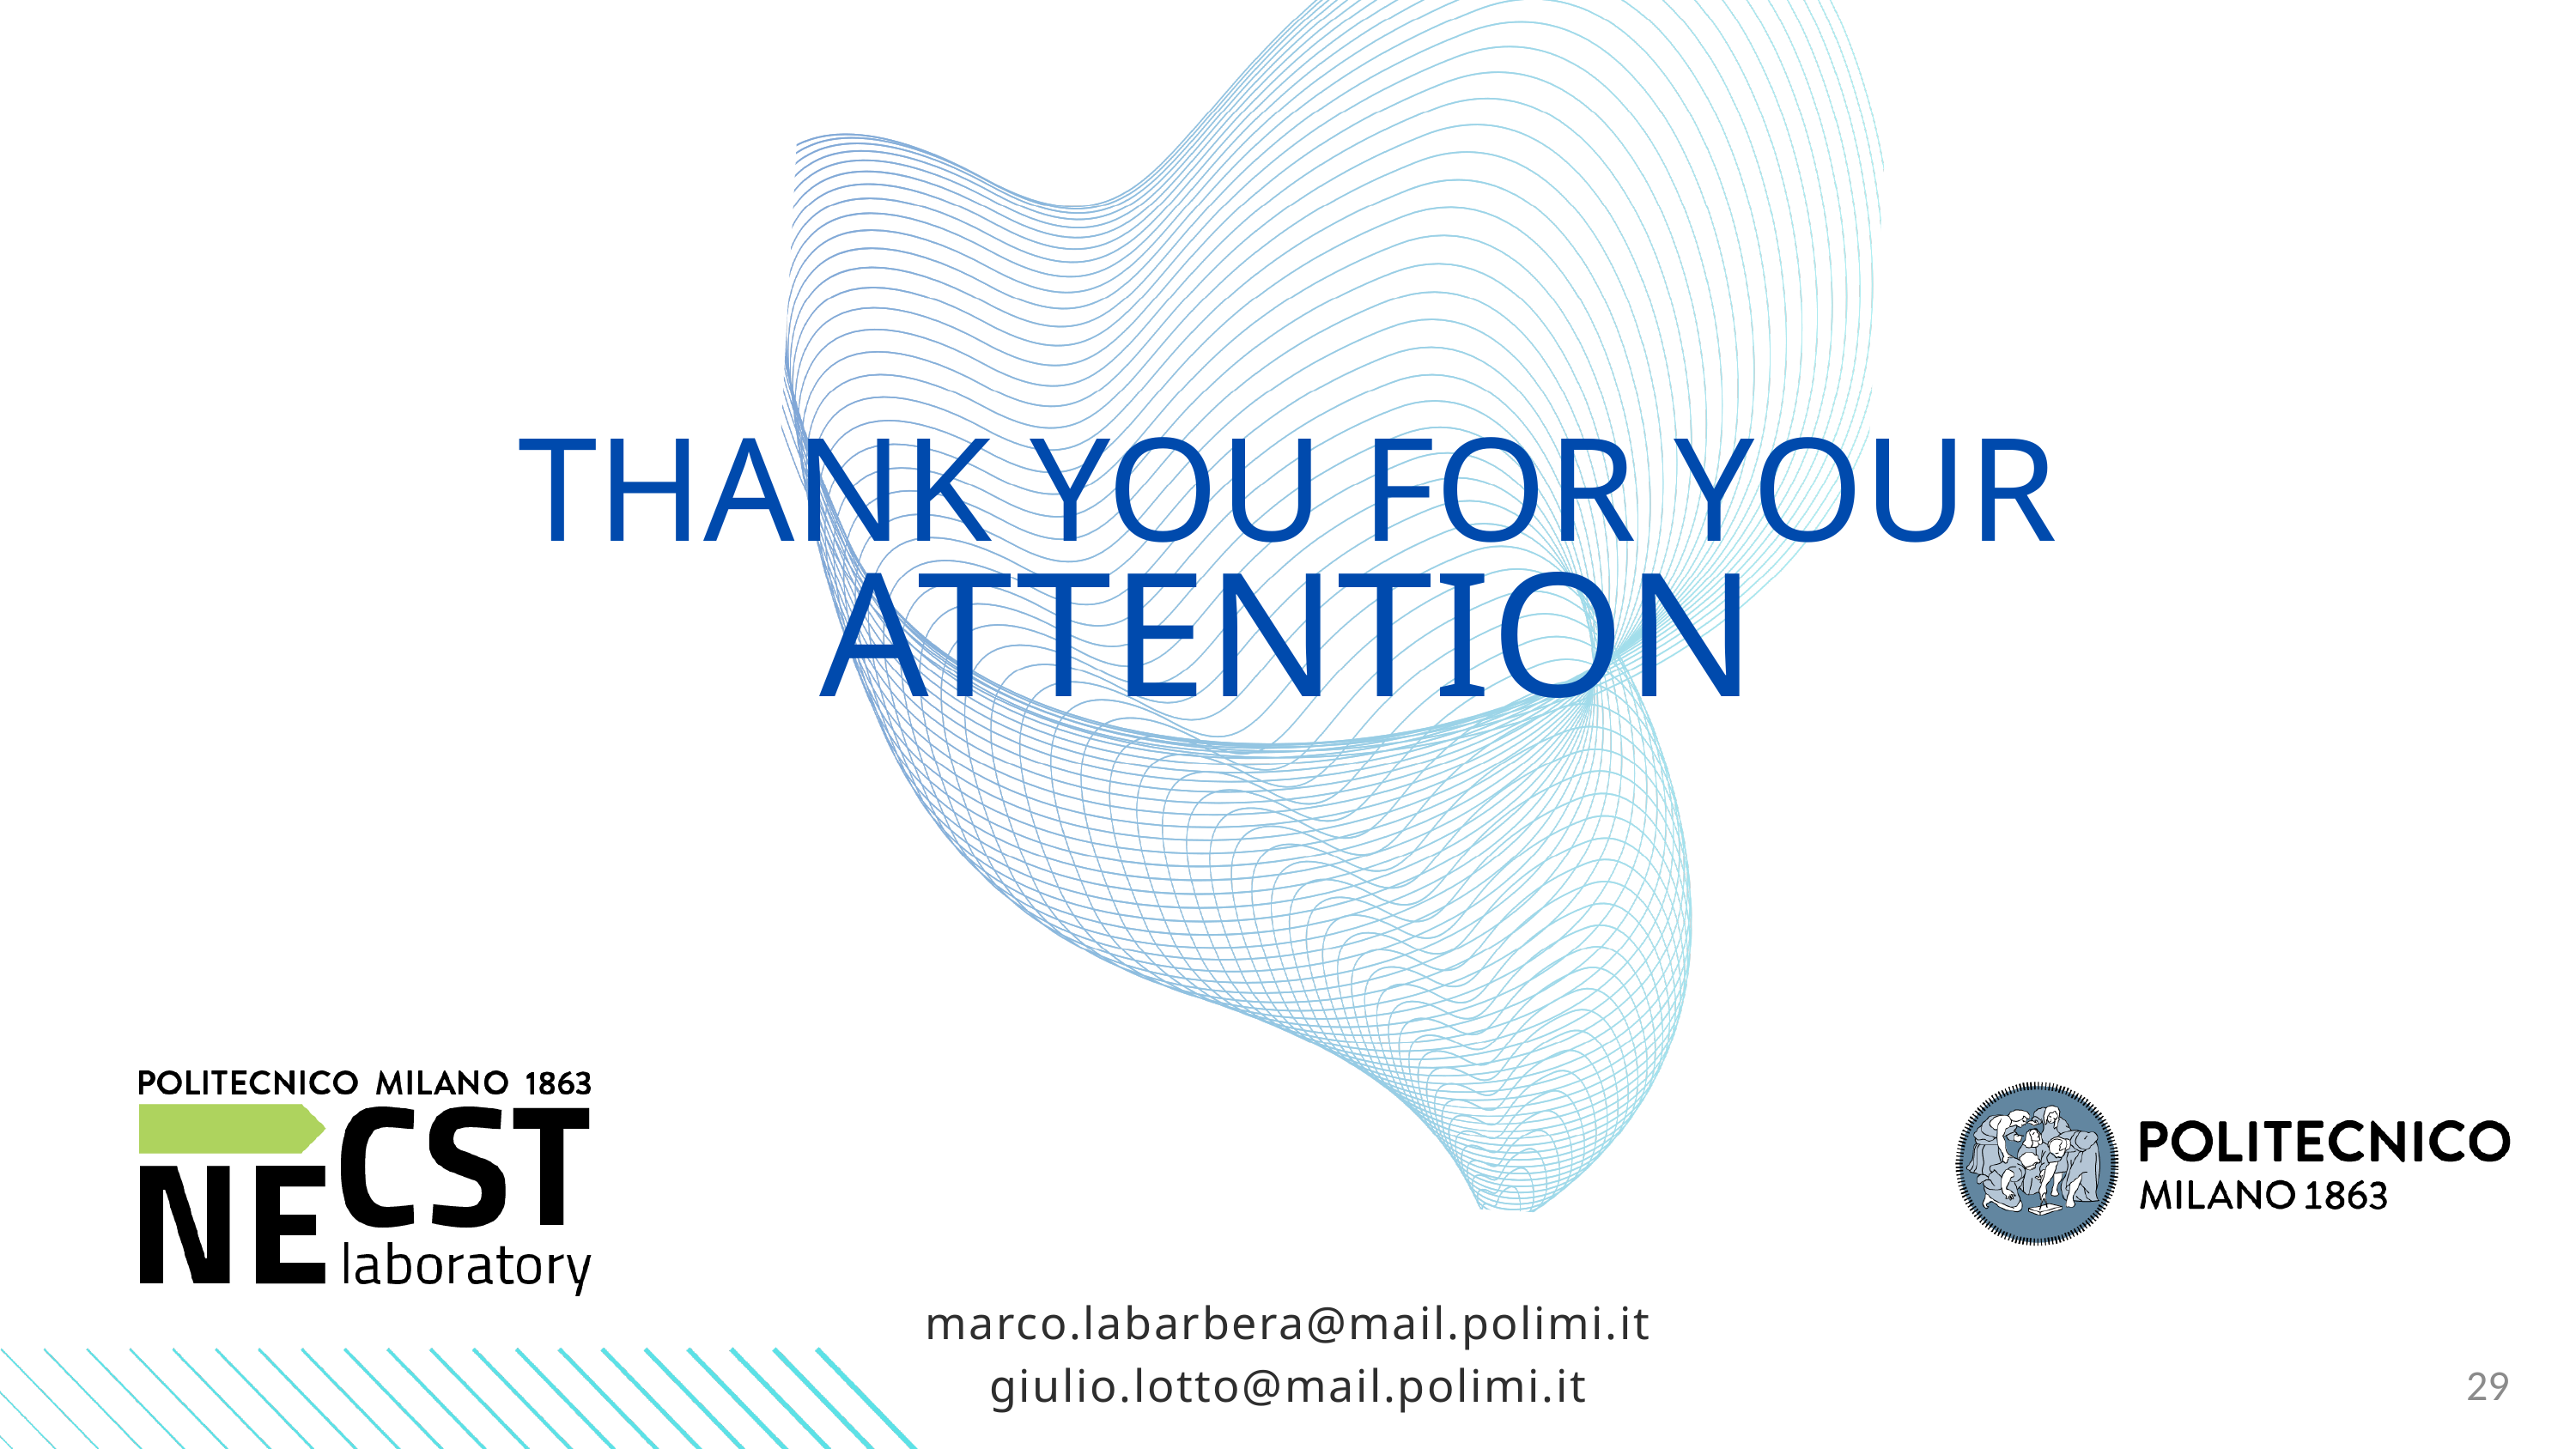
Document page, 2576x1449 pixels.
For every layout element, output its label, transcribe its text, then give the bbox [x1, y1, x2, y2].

slide_number 29 [2221, 1357, 2523, 1410]
picture [128, 1065, 659, 1337]
text_box [0, 1347, 1242, 1449]
text_box [740, 737, 1853, 1228]
picture [1921, 1065, 2558, 1265]
text_box marco.labarbera@mail.polimi.it giulio.lotto@mail.polimi.it [860, 1286, 1716, 1412]
text_box THANK YOU FOR YOUR ATTENTION [308, 402, 2268, 737]
text_box [782, 0, 1893, 402]
